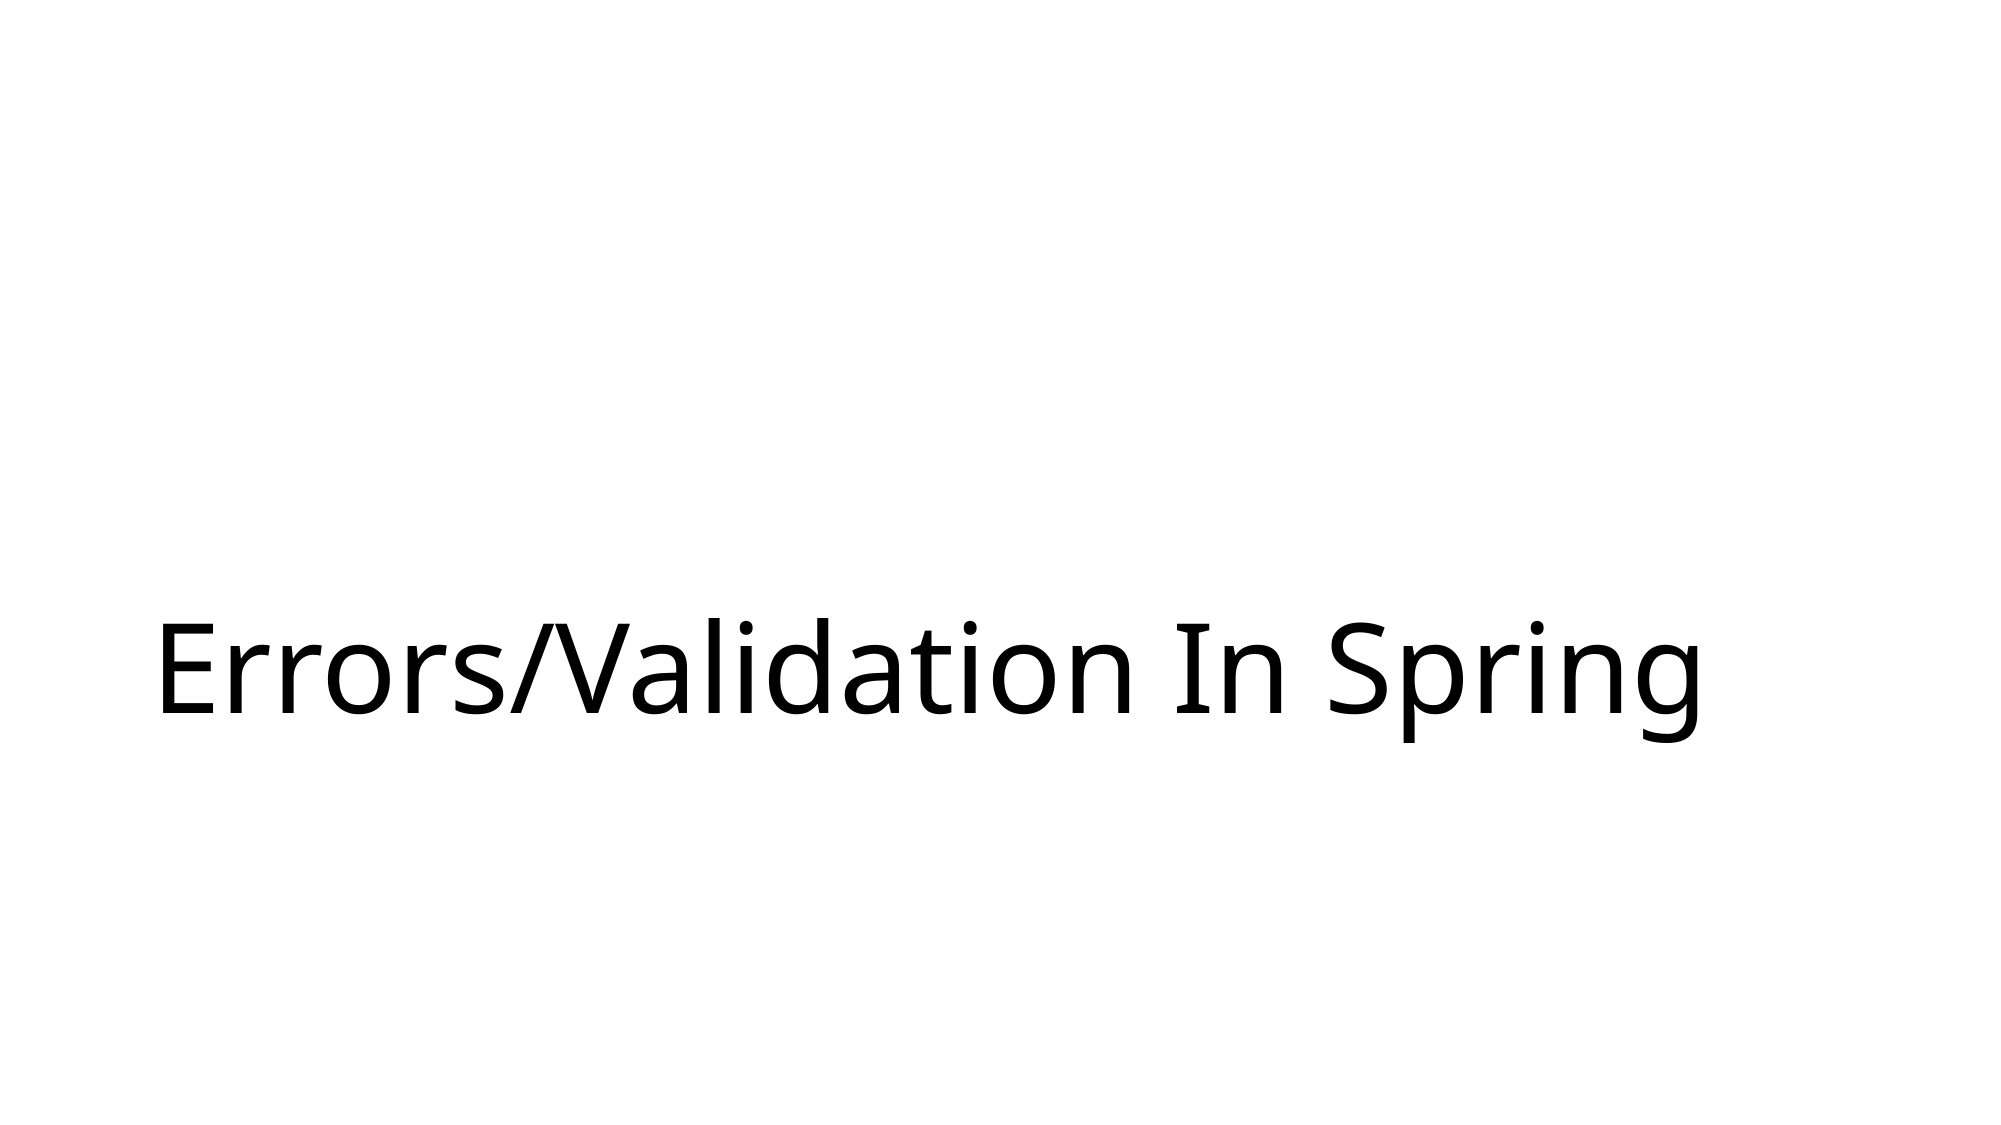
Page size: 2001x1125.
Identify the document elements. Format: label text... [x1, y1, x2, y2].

title Errors/Validation In Spring [136, 280, 1862, 749]
